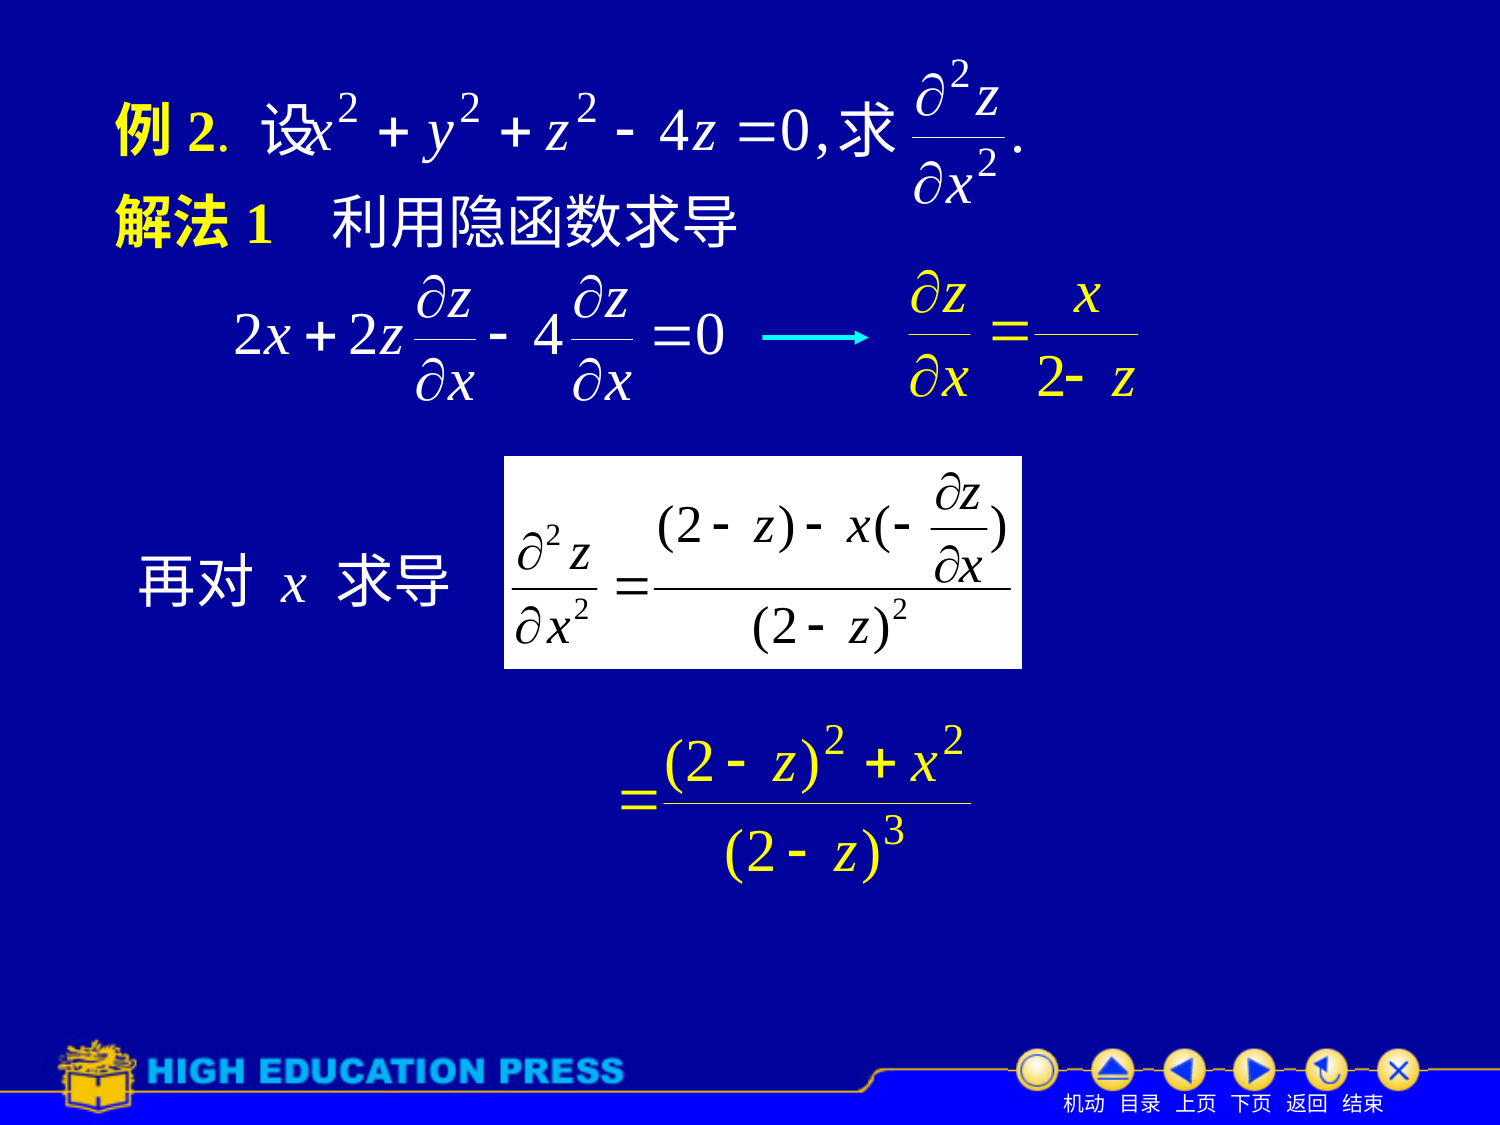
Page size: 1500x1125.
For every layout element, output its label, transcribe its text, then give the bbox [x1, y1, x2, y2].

text_box [762, 331, 869, 344]
text_box 再对 x 求导 [123, 536, 467, 622]
text_box 机动 目录 上页 下页 返回 结束 [1049, 1082, 1404, 1123]
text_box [837, 49, 1025, 223]
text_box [299, 82, 832, 169]
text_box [503, 455, 1022, 669]
picture [0, 0, 1500, 1125]
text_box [904, 261, 1143, 414]
text_box [924, 275, 1250, 450]
title 例2. 设 [99, 82, 298, 175]
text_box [611, 715, 975, 890]
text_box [229, 265, 728, 419]
text_box 解法1 利用隐函数求导 [99, 177, 763, 263]
